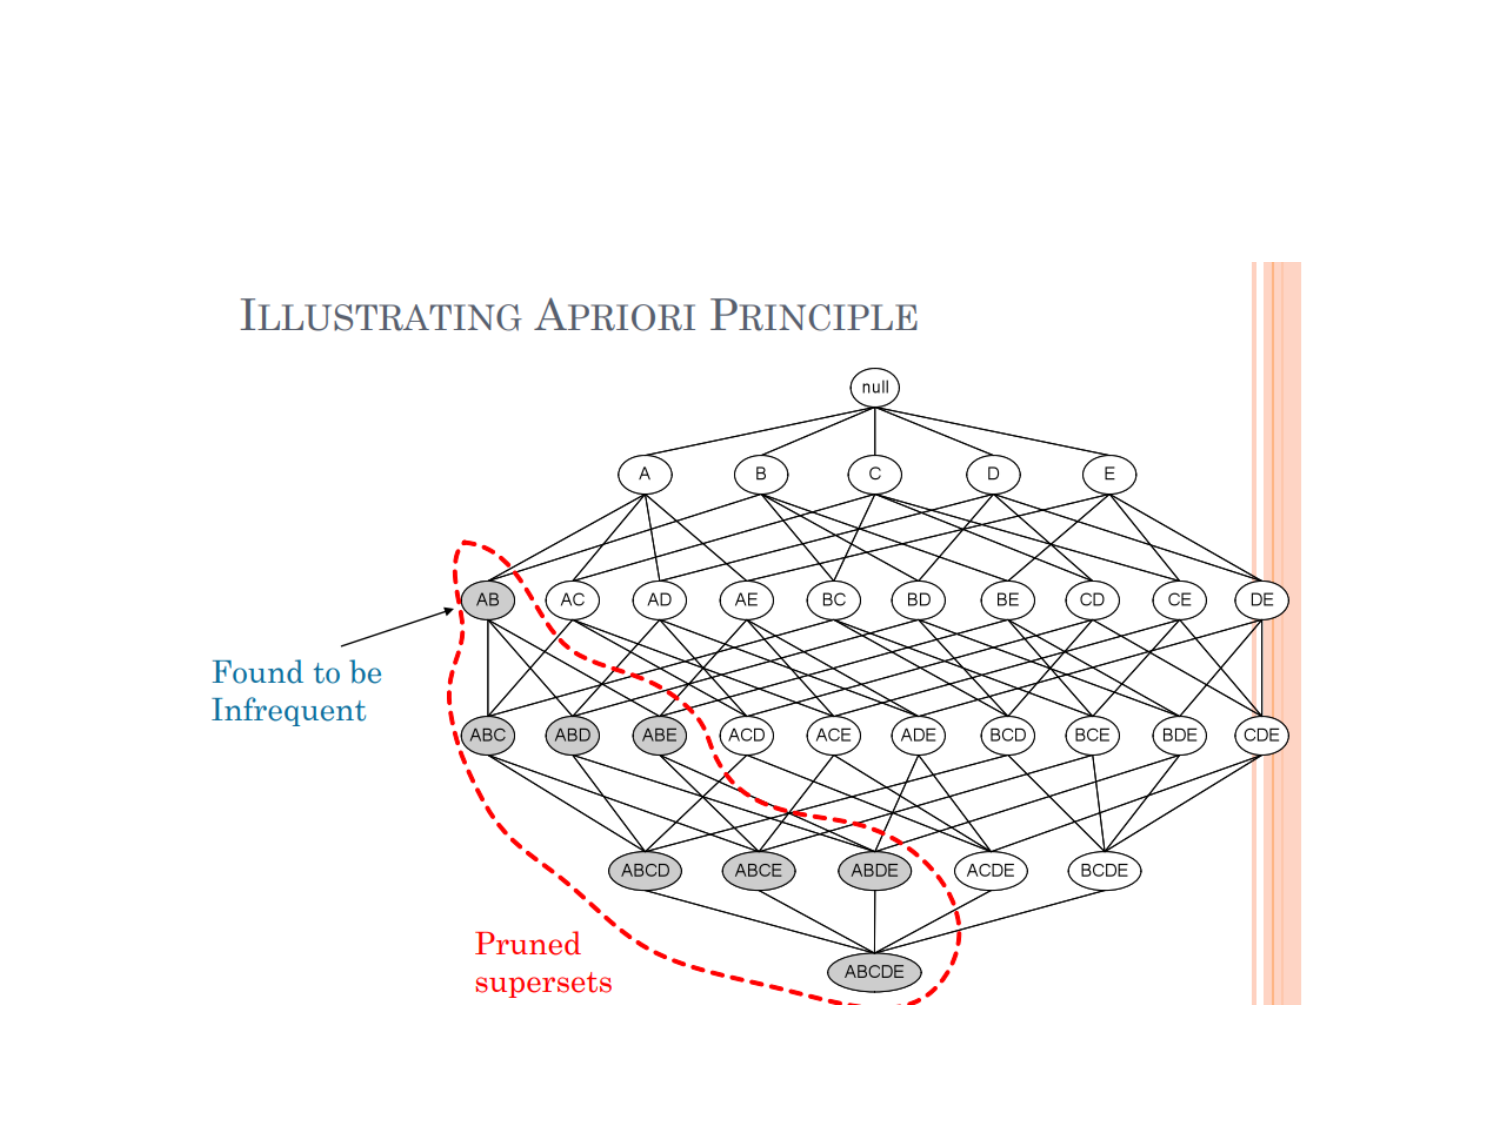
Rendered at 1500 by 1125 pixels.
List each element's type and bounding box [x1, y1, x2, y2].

list [194, 262, 1306, 1006]
